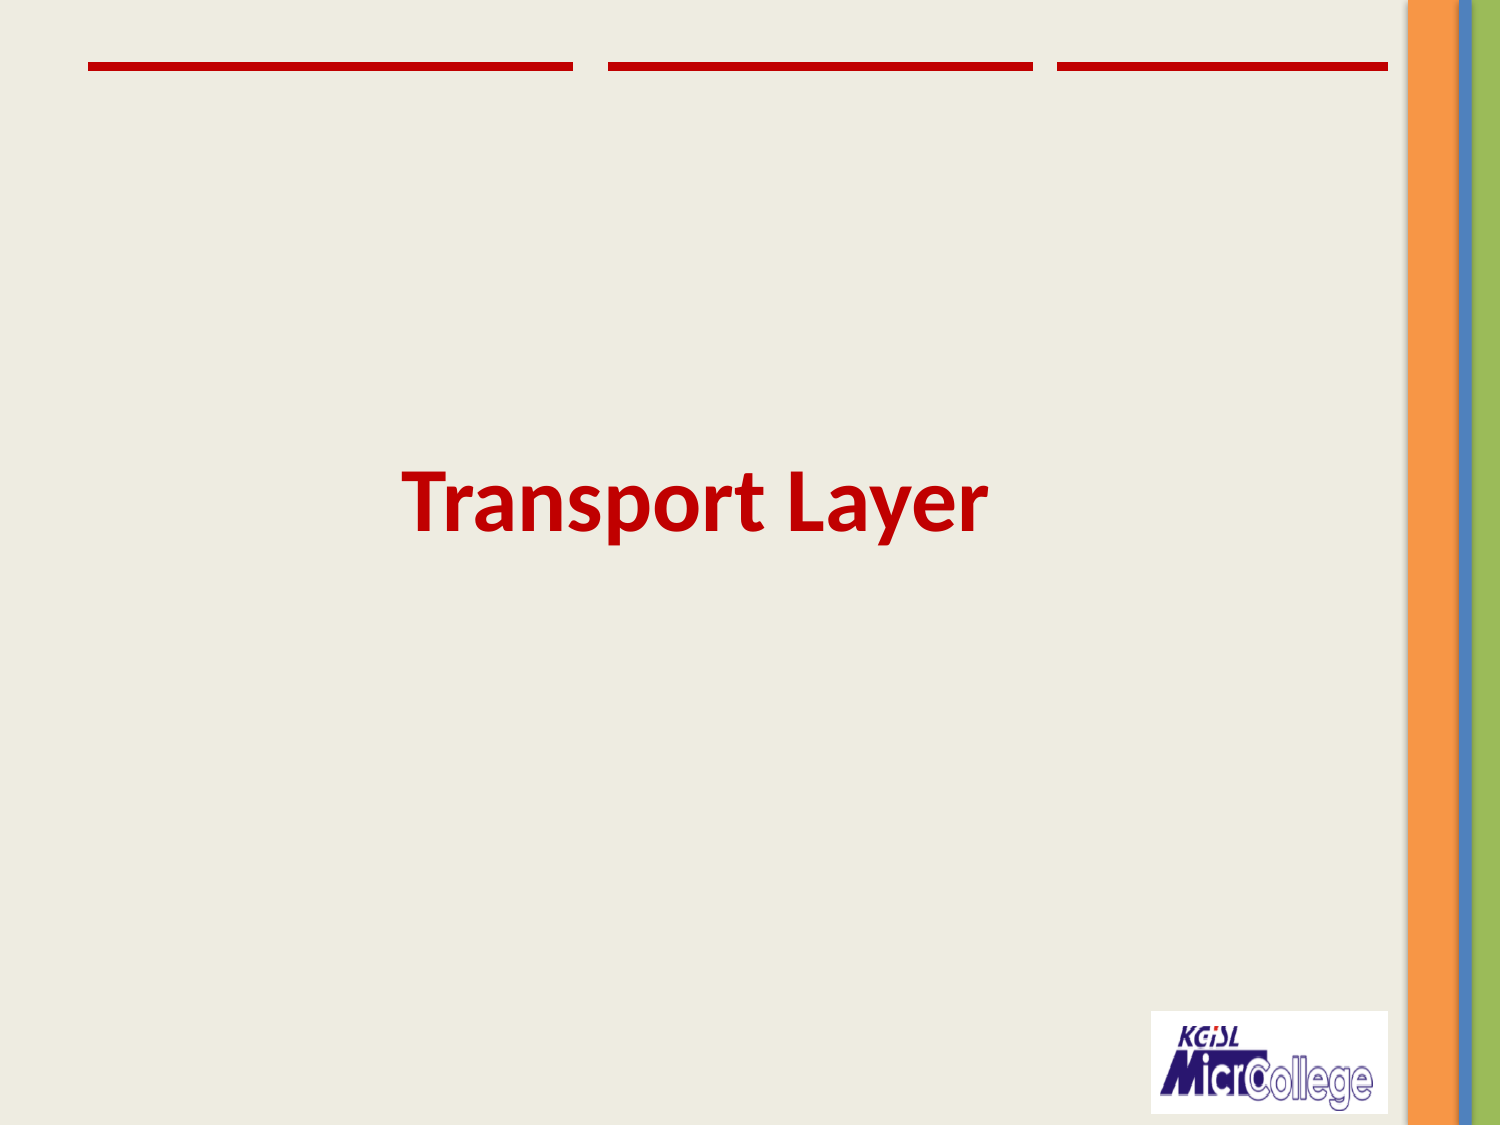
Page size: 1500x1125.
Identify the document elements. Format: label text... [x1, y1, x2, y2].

picture [1151, 1011, 1389, 1114]
text_box Transport Layer [386, 432, 1006, 558]
